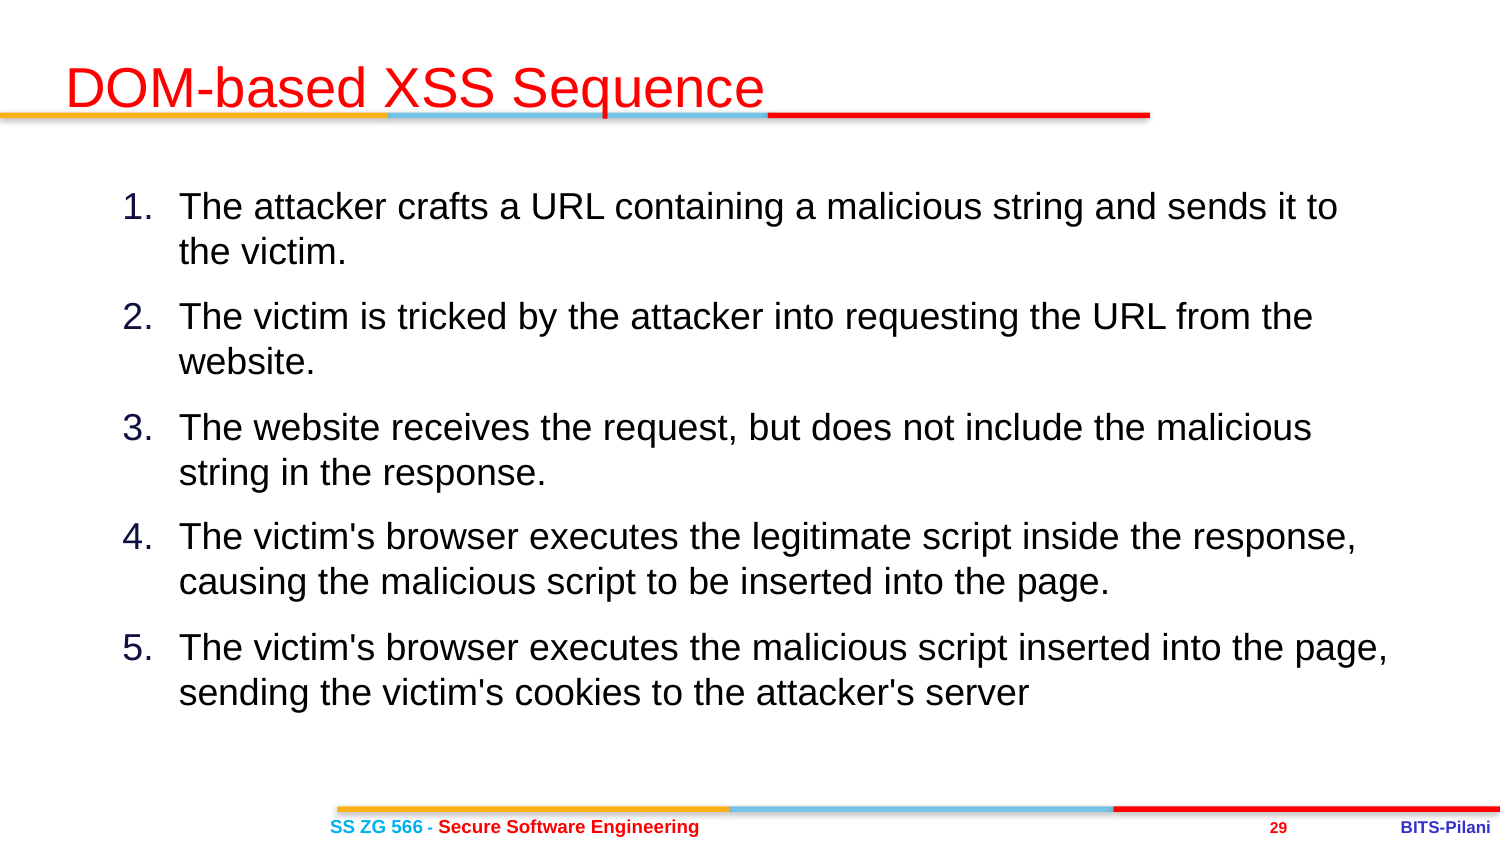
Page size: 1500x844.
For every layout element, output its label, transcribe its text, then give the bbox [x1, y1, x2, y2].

list DOM-based XSS Sequence [50, 35, 1088, 146]
list The attacker crafts a URL containing a malicious string and sends it to the victim. The victim is tricked by the attacker into requesting the URL from the website. The website receives the request, but does not include the malicious string in the response. The victim's browser executes the legitimate script inside the response, causing the malicious script to be inserted into the page. The victim's browser executes the malicious script inserted into the page, sending the victim's cookies to the attacker's server [107, 174, 1416, 762]
